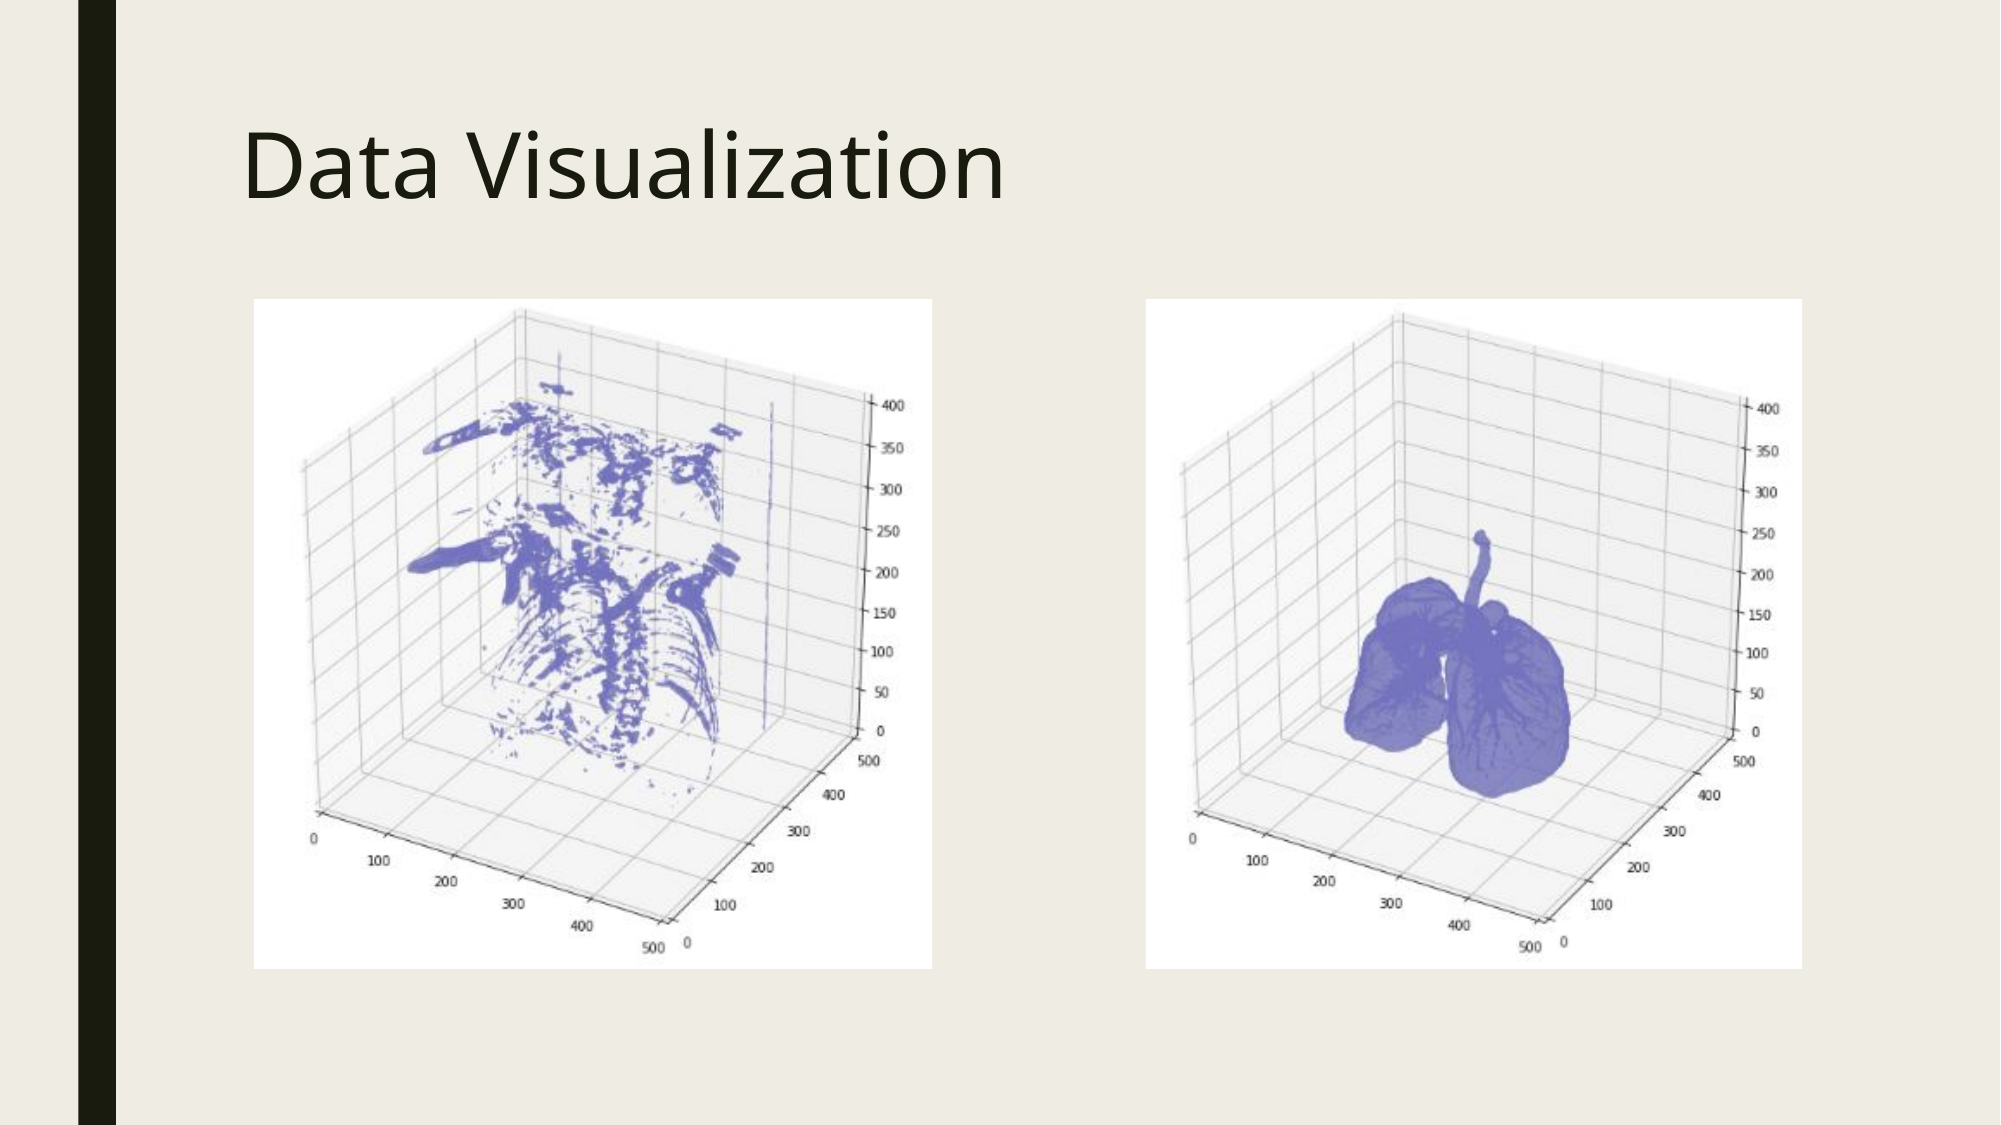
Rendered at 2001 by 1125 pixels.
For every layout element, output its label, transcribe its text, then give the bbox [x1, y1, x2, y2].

picture [253, 299, 933, 969]
title Data Visualization [225, 112, 1800, 357]
picture [1145, 299, 1803, 969]
